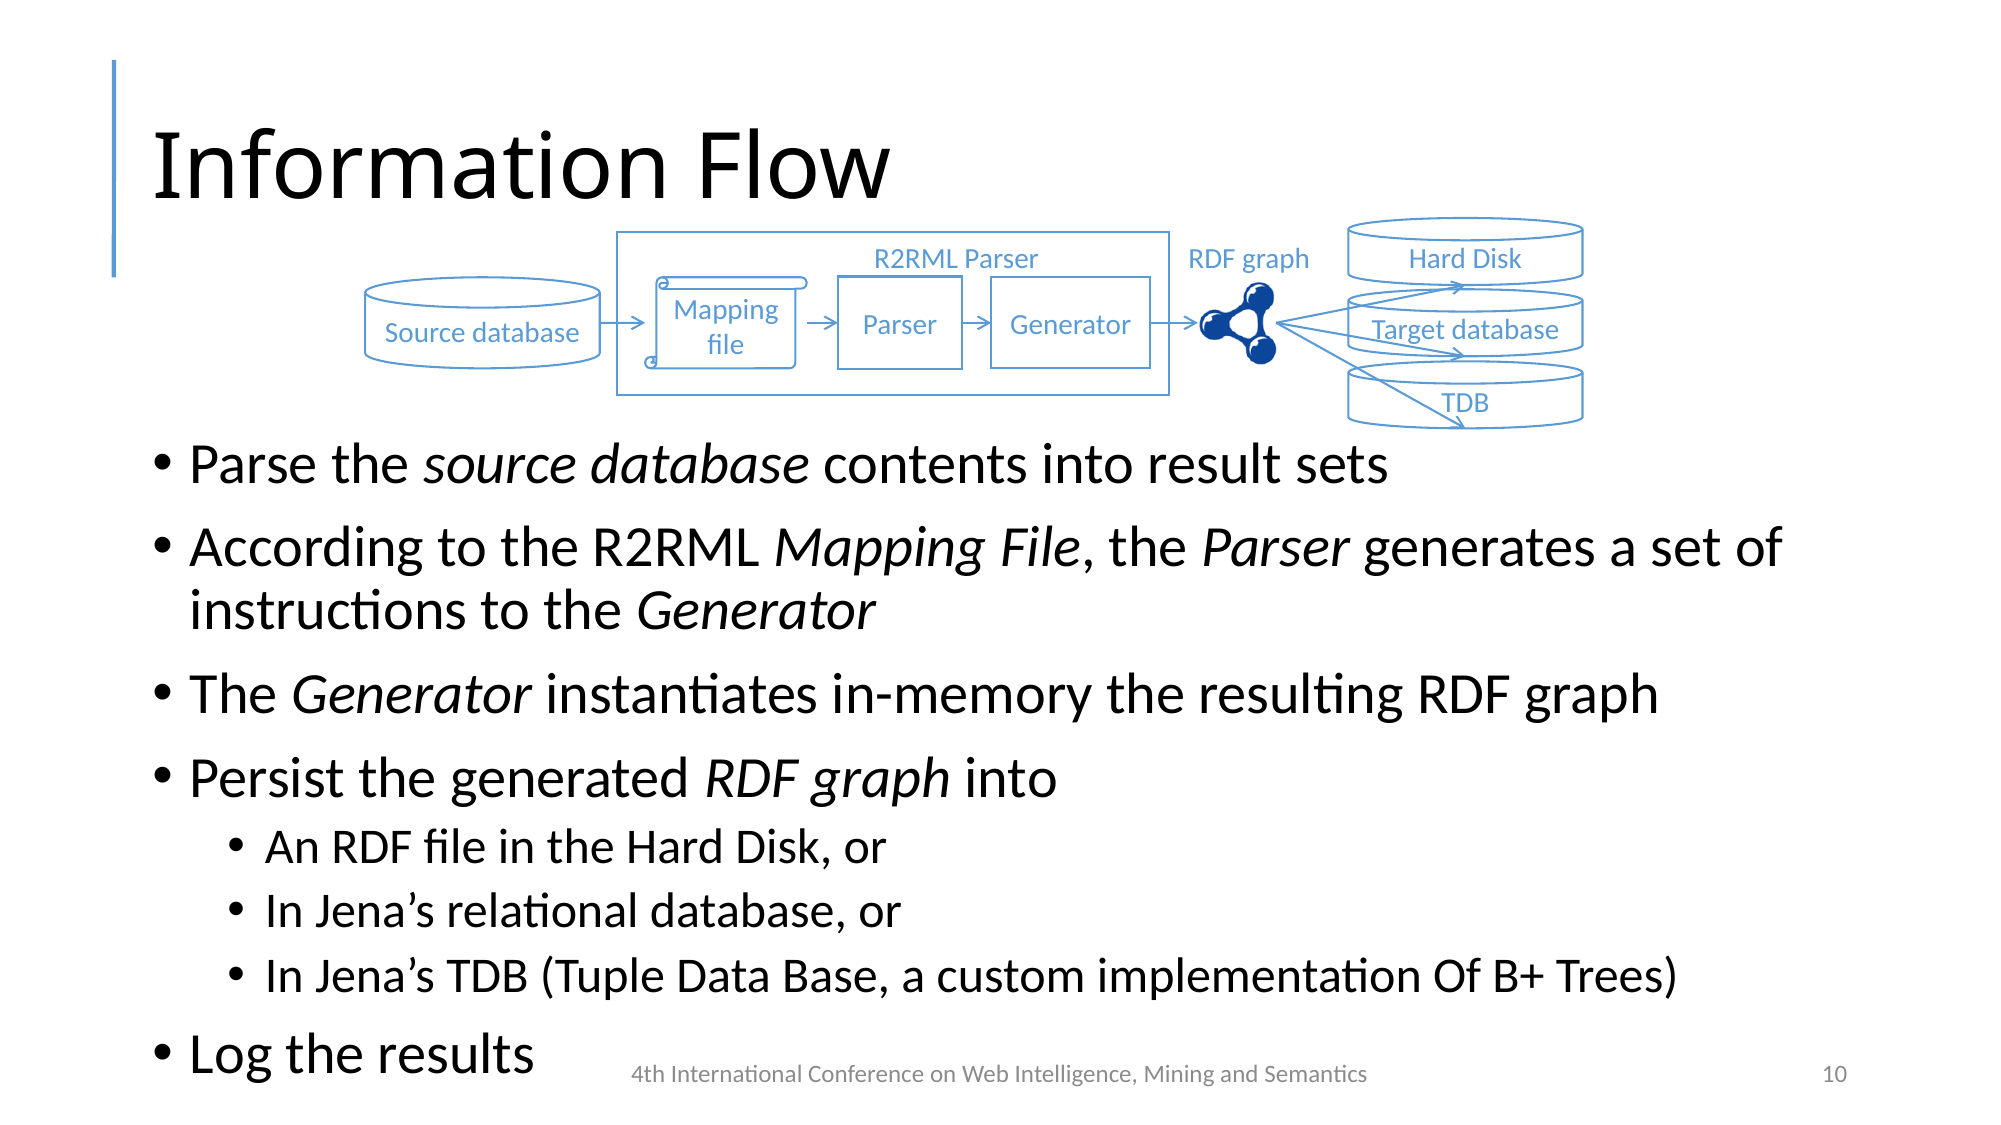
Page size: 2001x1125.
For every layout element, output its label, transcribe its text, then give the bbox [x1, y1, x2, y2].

text_box [616, 231, 1170, 396]
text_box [1276, 251, 1349, 322]
text_box Target database [1349, 288, 1584, 358]
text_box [1276, 322, 1349, 395]
title Information Flow [137, 59, 1863, 278]
text_box TDB [1347, 360, 1584, 430]
text_box Source database [364, 276, 601, 370]
text_box Hard Disk [1347, 216, 1584, 287]
text_box R2RML Parser [859, 232, 1070, 282]
text_box RDF graph [1173, 232, 1344, 282]
picture [1197, 280, 1277, 365]
footer 4th International Conference on Web Intelligence, Mining and Semantics [587, 1042, 1413, 1103]
list Parse the source database contents into result sets According to the R2RML Mapping File, the Parser generates a set of instructions to the Generator The Generator instantiates in-memory the resulting RDF graph Persist the generated RDF graph into An RDF file in the Hard Disk, or In Jena’s relational database, or In Jena’s TDB (Tuple Data Base, a custom implementation Of B+ Trees) Log the results [137, 425, 1863, 1120]
slide_number 10 [1413, 1042, 1863, 1103]
